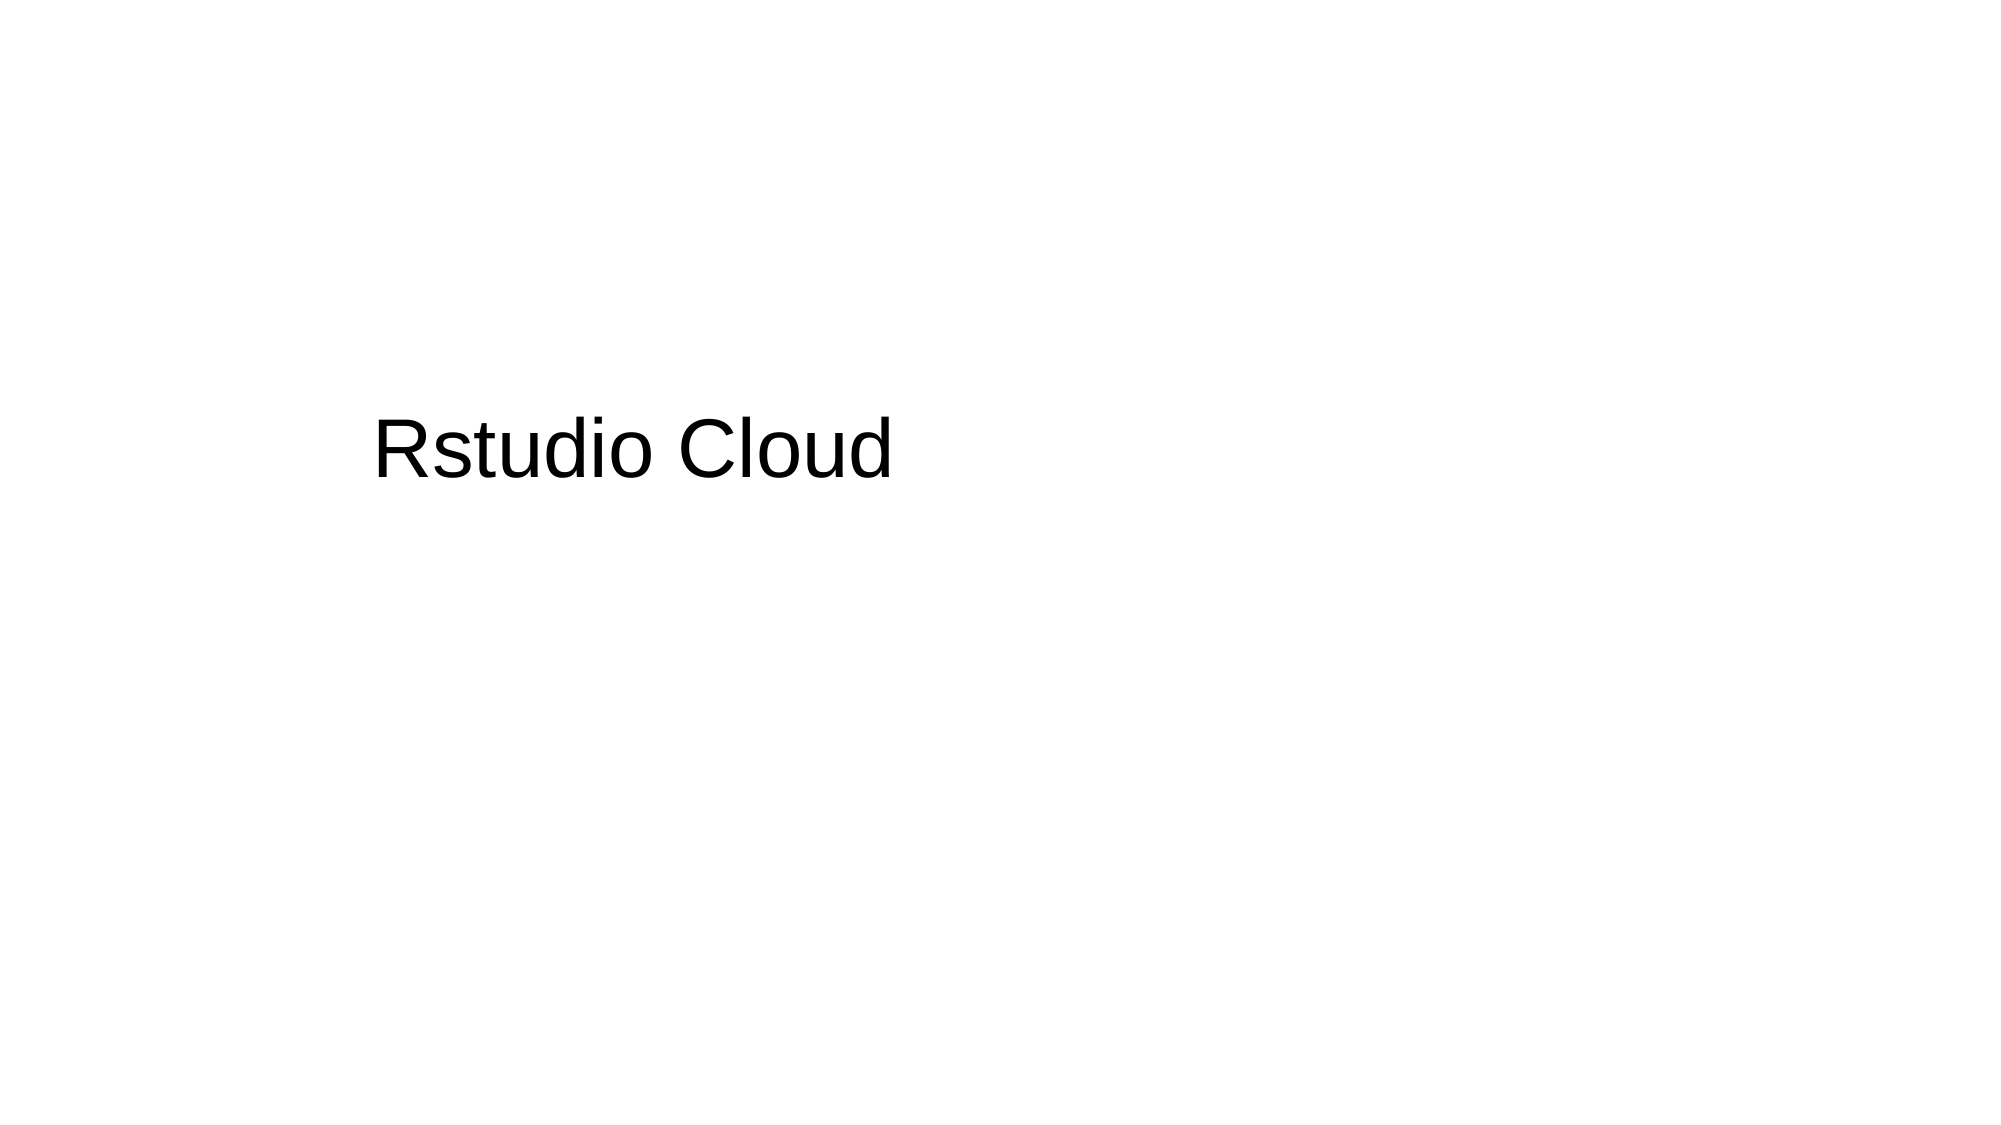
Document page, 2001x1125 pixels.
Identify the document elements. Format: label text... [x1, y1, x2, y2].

text_box Rstudio Cloud [357, 254, 1858, 646]
